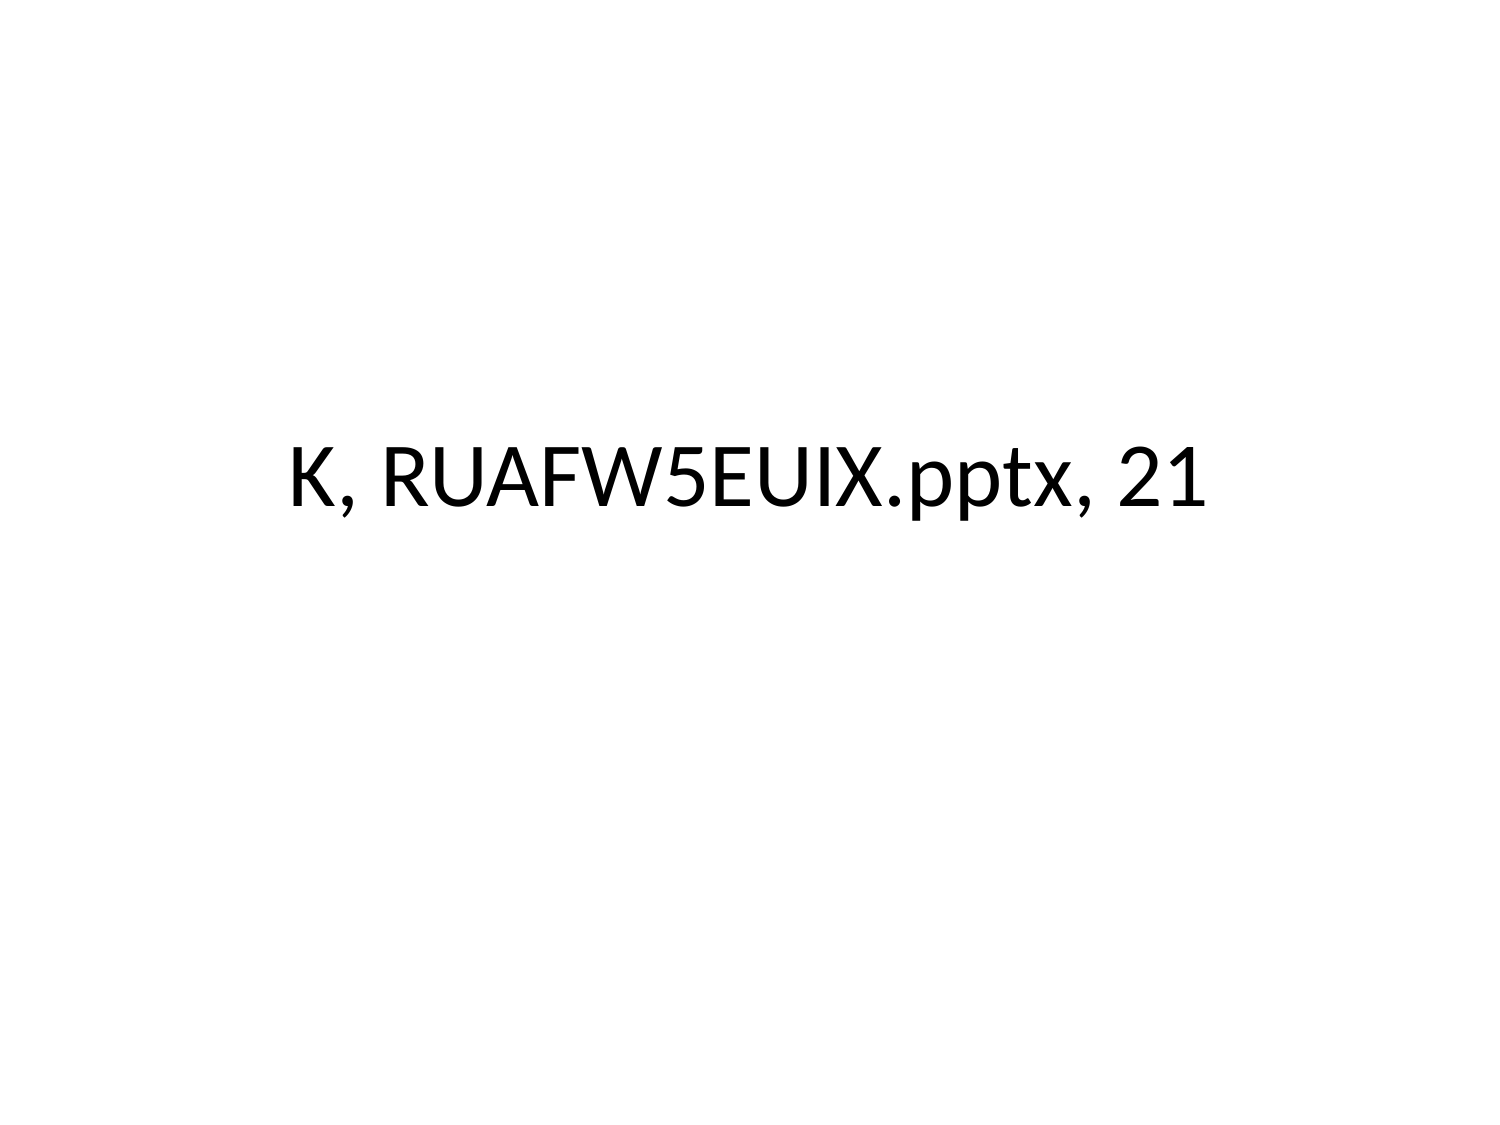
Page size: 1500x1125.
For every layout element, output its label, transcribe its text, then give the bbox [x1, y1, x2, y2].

title K, RUAFW5EUIX.pptx, 21 [112, 349, 1388, 591]
